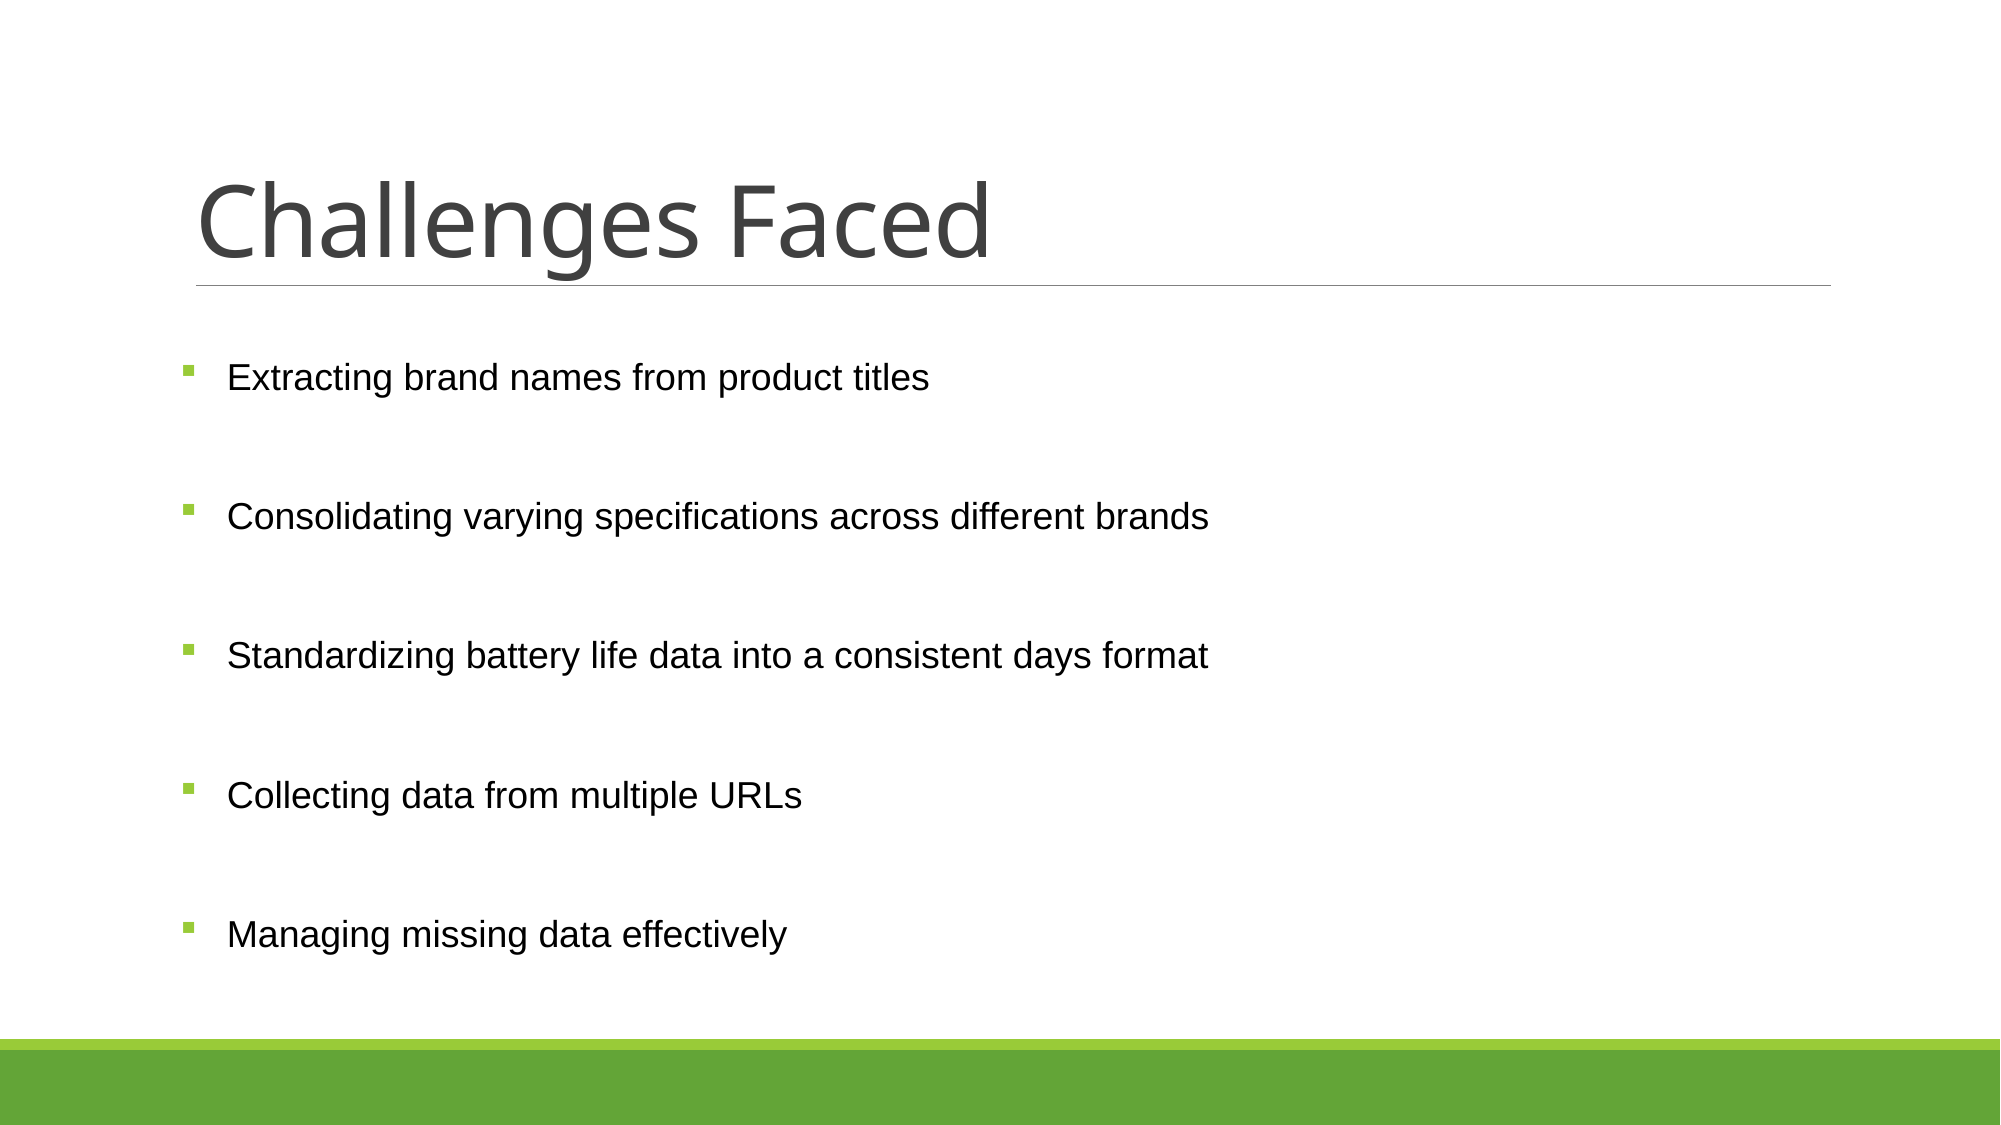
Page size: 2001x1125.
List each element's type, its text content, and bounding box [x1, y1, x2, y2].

title Challenges Faced [180, 47, 1830, 285]
text_box Extracting brand names from product titles Consolidating varying specifications across different brands Standardizing battery life data into a consistent days format Collecting data from multiple URLs Managing missing data effectively [179, 350, 1252, 963]
